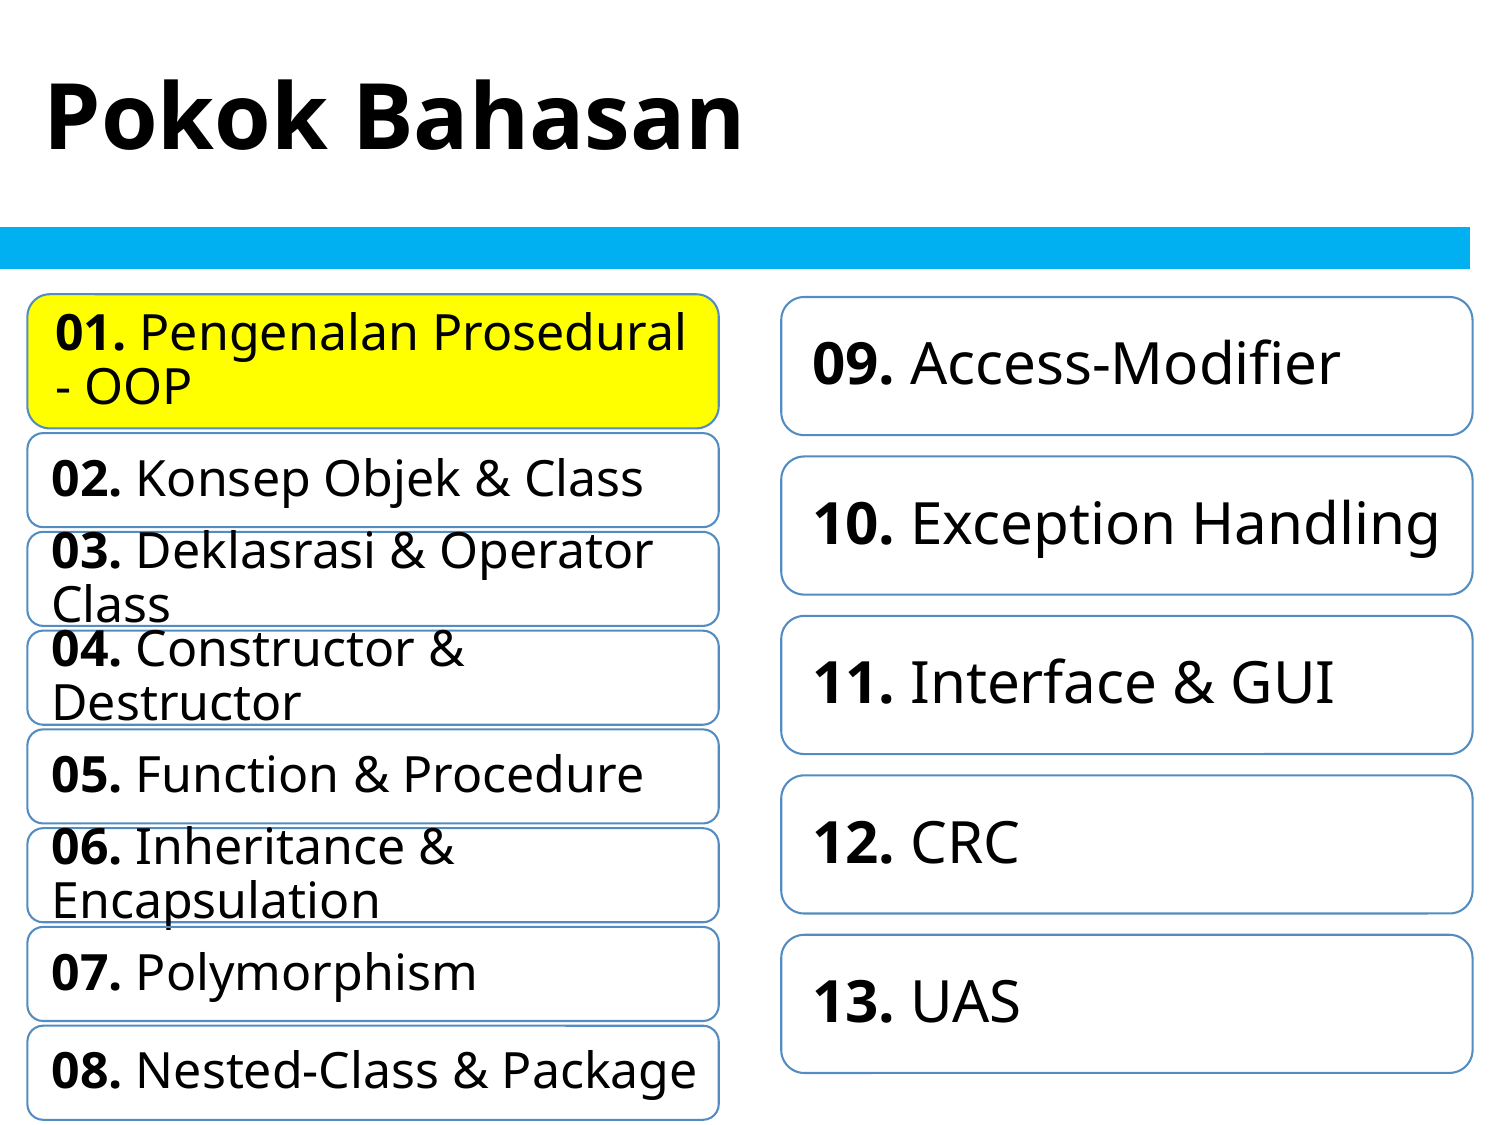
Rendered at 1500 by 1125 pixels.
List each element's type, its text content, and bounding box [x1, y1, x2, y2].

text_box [27, 288, 719, 1125]
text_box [781, 288, 1473, 1081]
title Pokok Bahasan [28, 19, 1469, 222]
